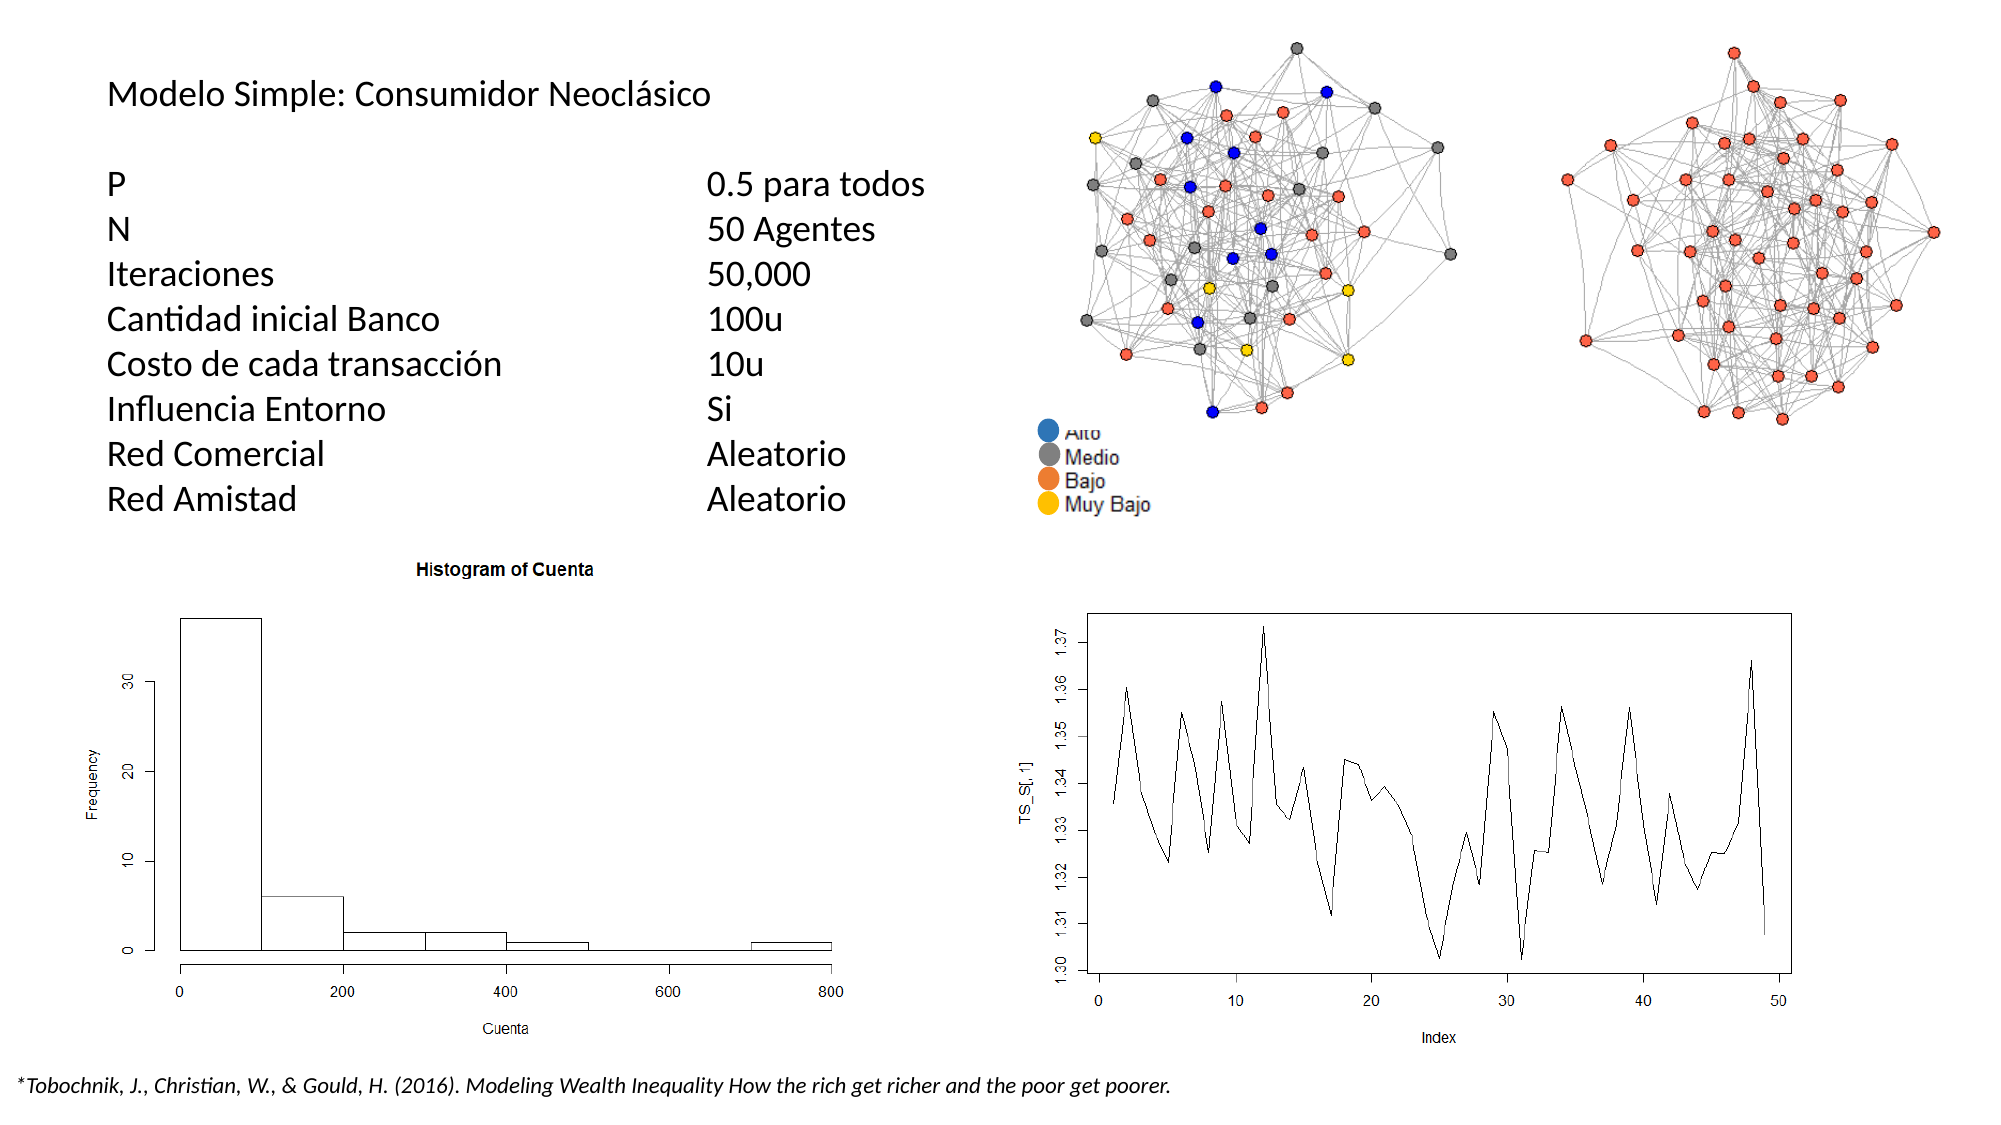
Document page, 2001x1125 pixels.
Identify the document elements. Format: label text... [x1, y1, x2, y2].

picture [80, 531, 896, 1056]
picture [1065, 33, 1466, 430]
picture [1013, 539, 1829, 1065]
picture [1553, 39, 1945, 435]
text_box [1037, 418, 1172, 525]
text_box Modelo Simple: Consumidor Neoclásico P 0.5 para todos N 50 Agentes Iteraciones 50,000 Cantidad inicial Banco 100u Costo de cada transacción 10u Influencia Entorno Si Red Comercial Aleatorio Red Amistad Aleatorio [92, 61, 1573, 527]
text_box *Tobochnik, J., Christian, W., & Gould, H. (2016). Modeling Wealth Inequality How the rich get richer and the poor get poorer. [0, 1063, 2000, 1106]
